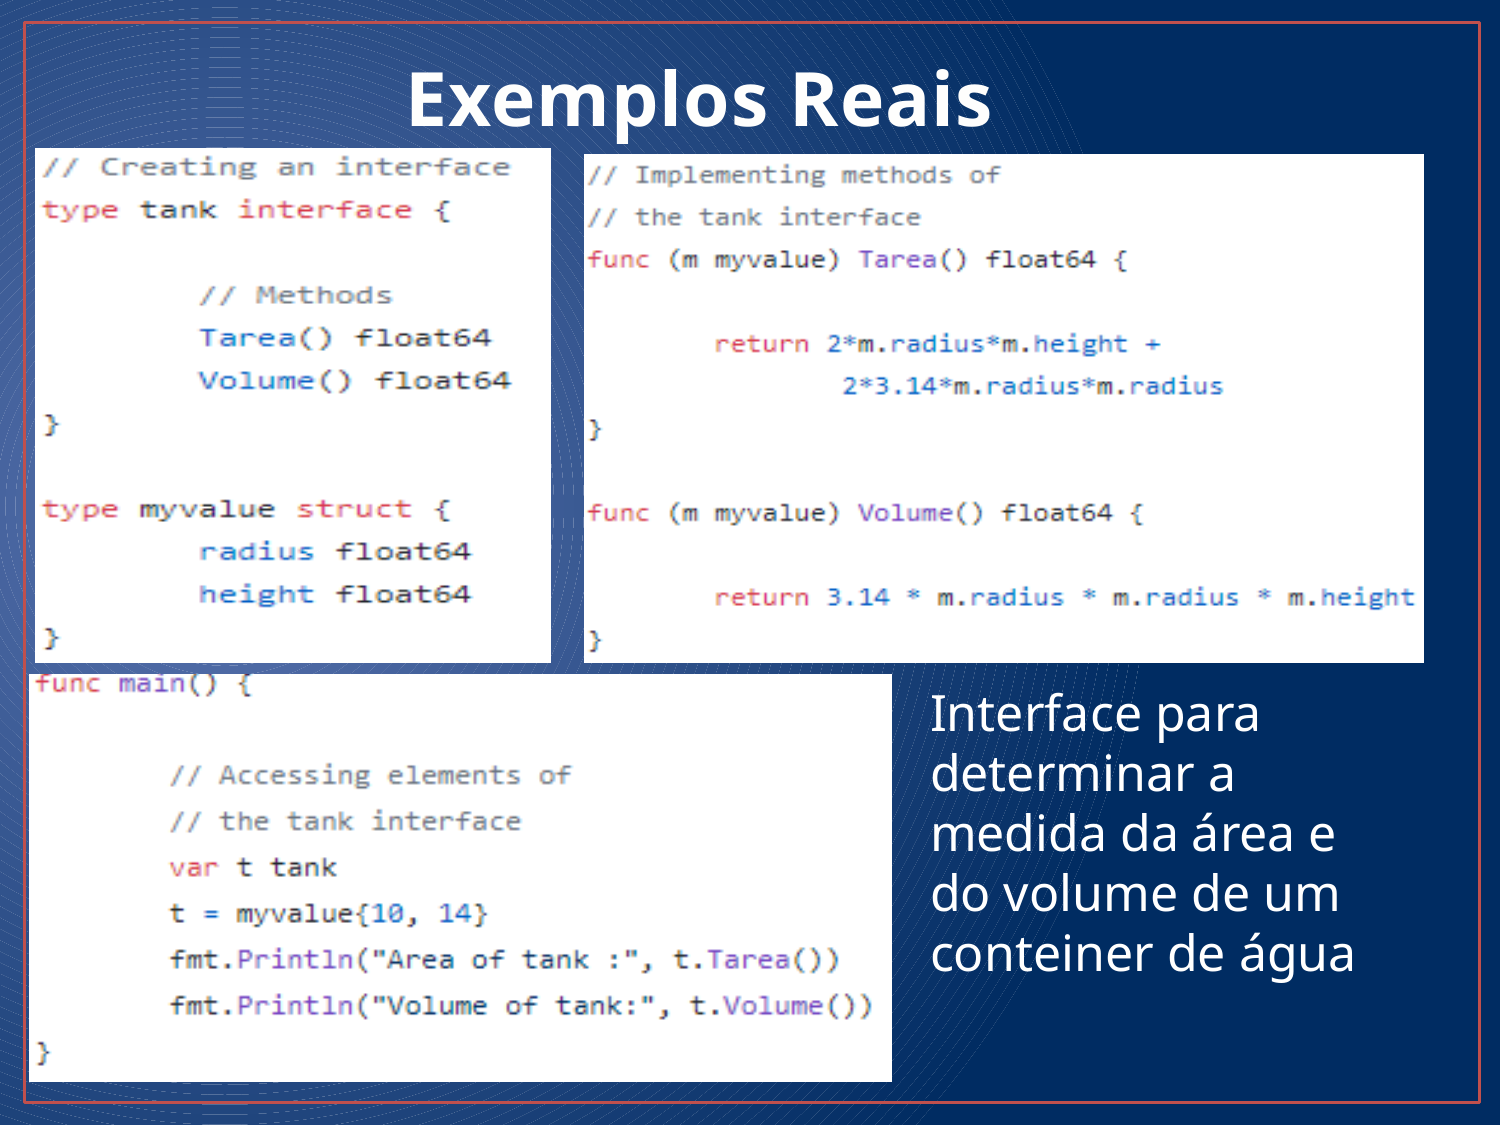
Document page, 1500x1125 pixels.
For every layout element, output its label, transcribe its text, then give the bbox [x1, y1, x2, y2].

title Exemplos Reais [0, 30, 1500, 162]
picture [584, 154, 1424, 663]
picture [28, 674, 892, 1082]
text_box Interface para determinar a medida da área e do volume de um conteiner de água [915, 674, 1424, 989]
picture [35, 147, 551, 663]
